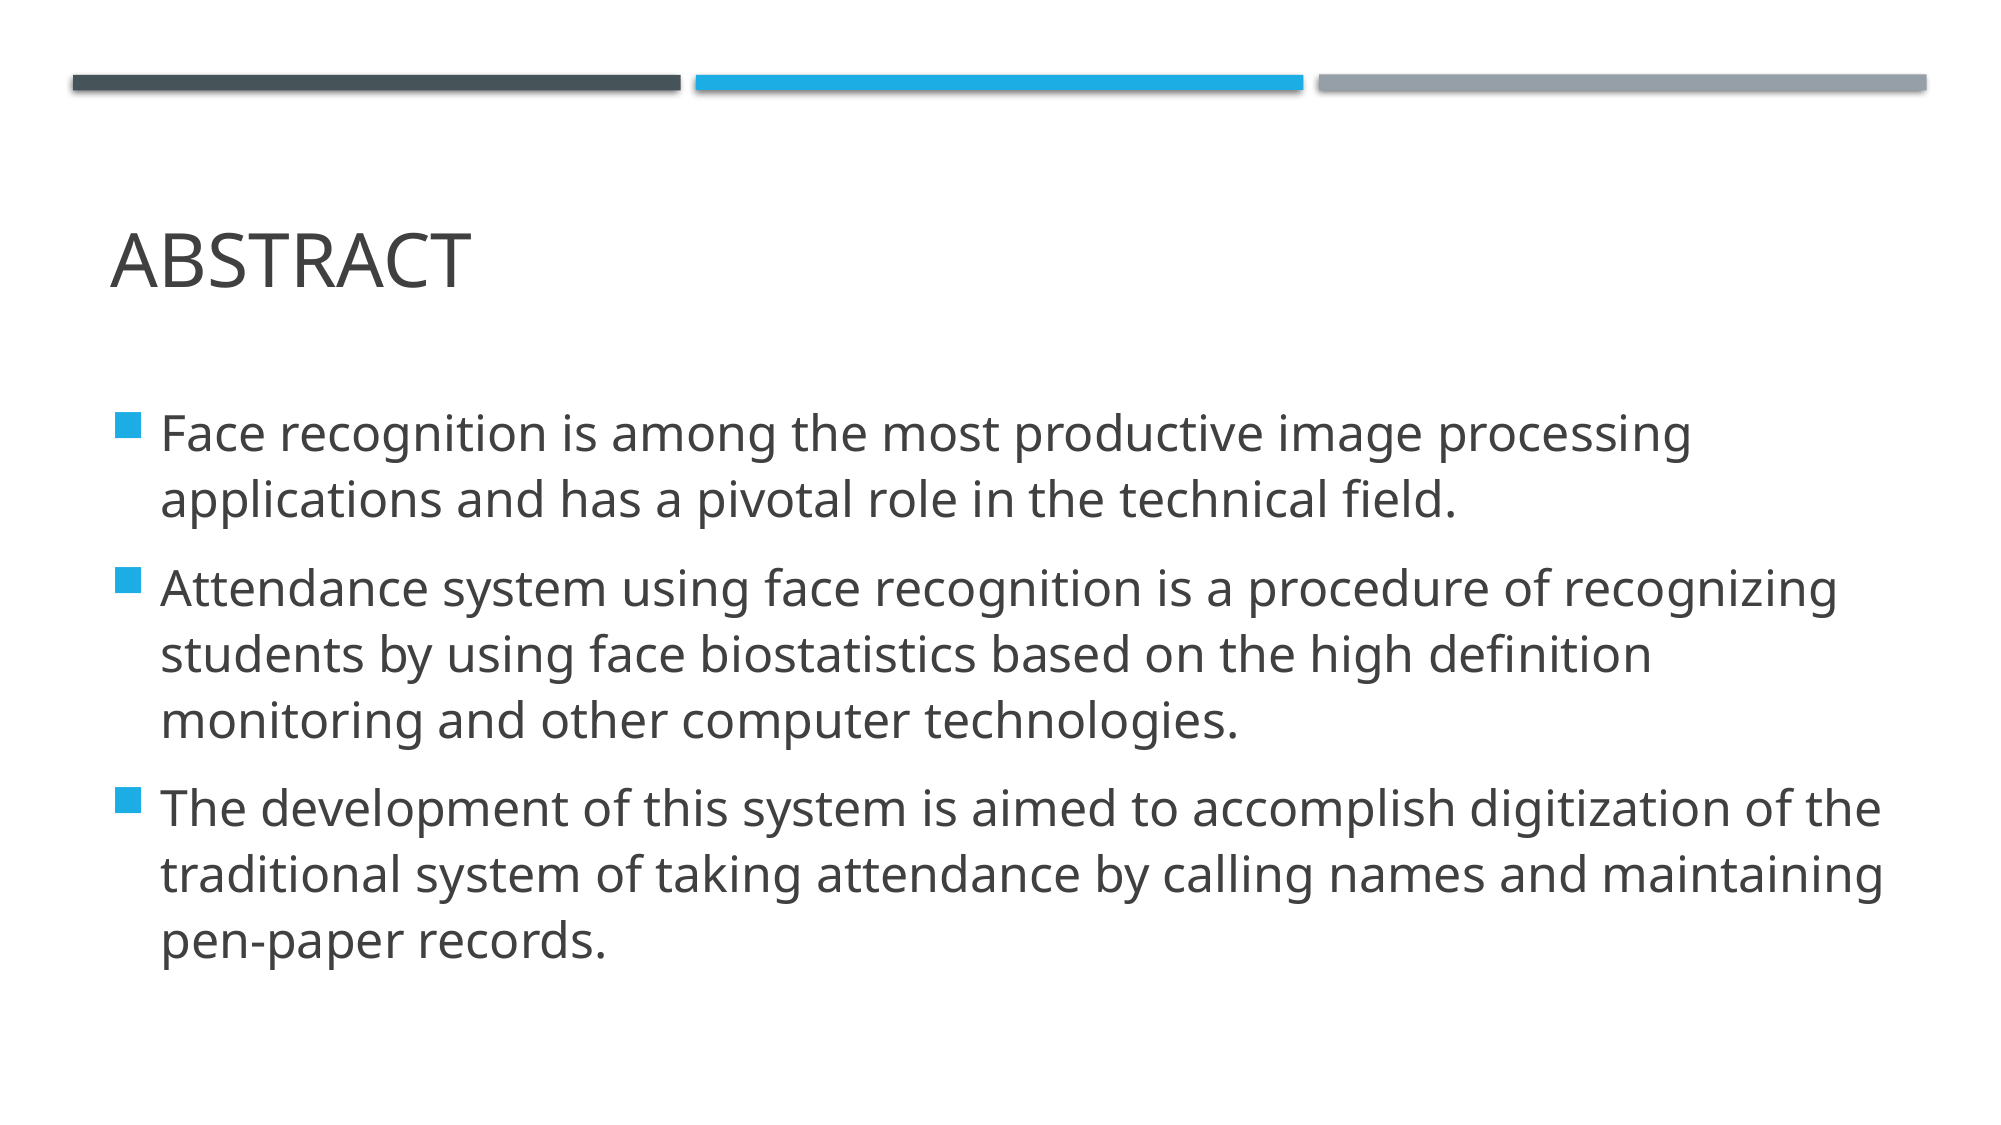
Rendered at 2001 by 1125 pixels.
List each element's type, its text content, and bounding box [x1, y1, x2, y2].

title ABSTRACT [95, 115, 1905, 311]
list Face recognition is among the most productive image processing applications and has a pivotal role in the technical field. Attendance system using face recognition is a procedure of recognizing students by using face biostatistics based on the high definition monitoring and other computer technologies. The development of this system is aimed to accomplish digitization of the traditional system of taking attendance by calling names and maintaining pen-paper records. [95, 383, 1905, 981]
